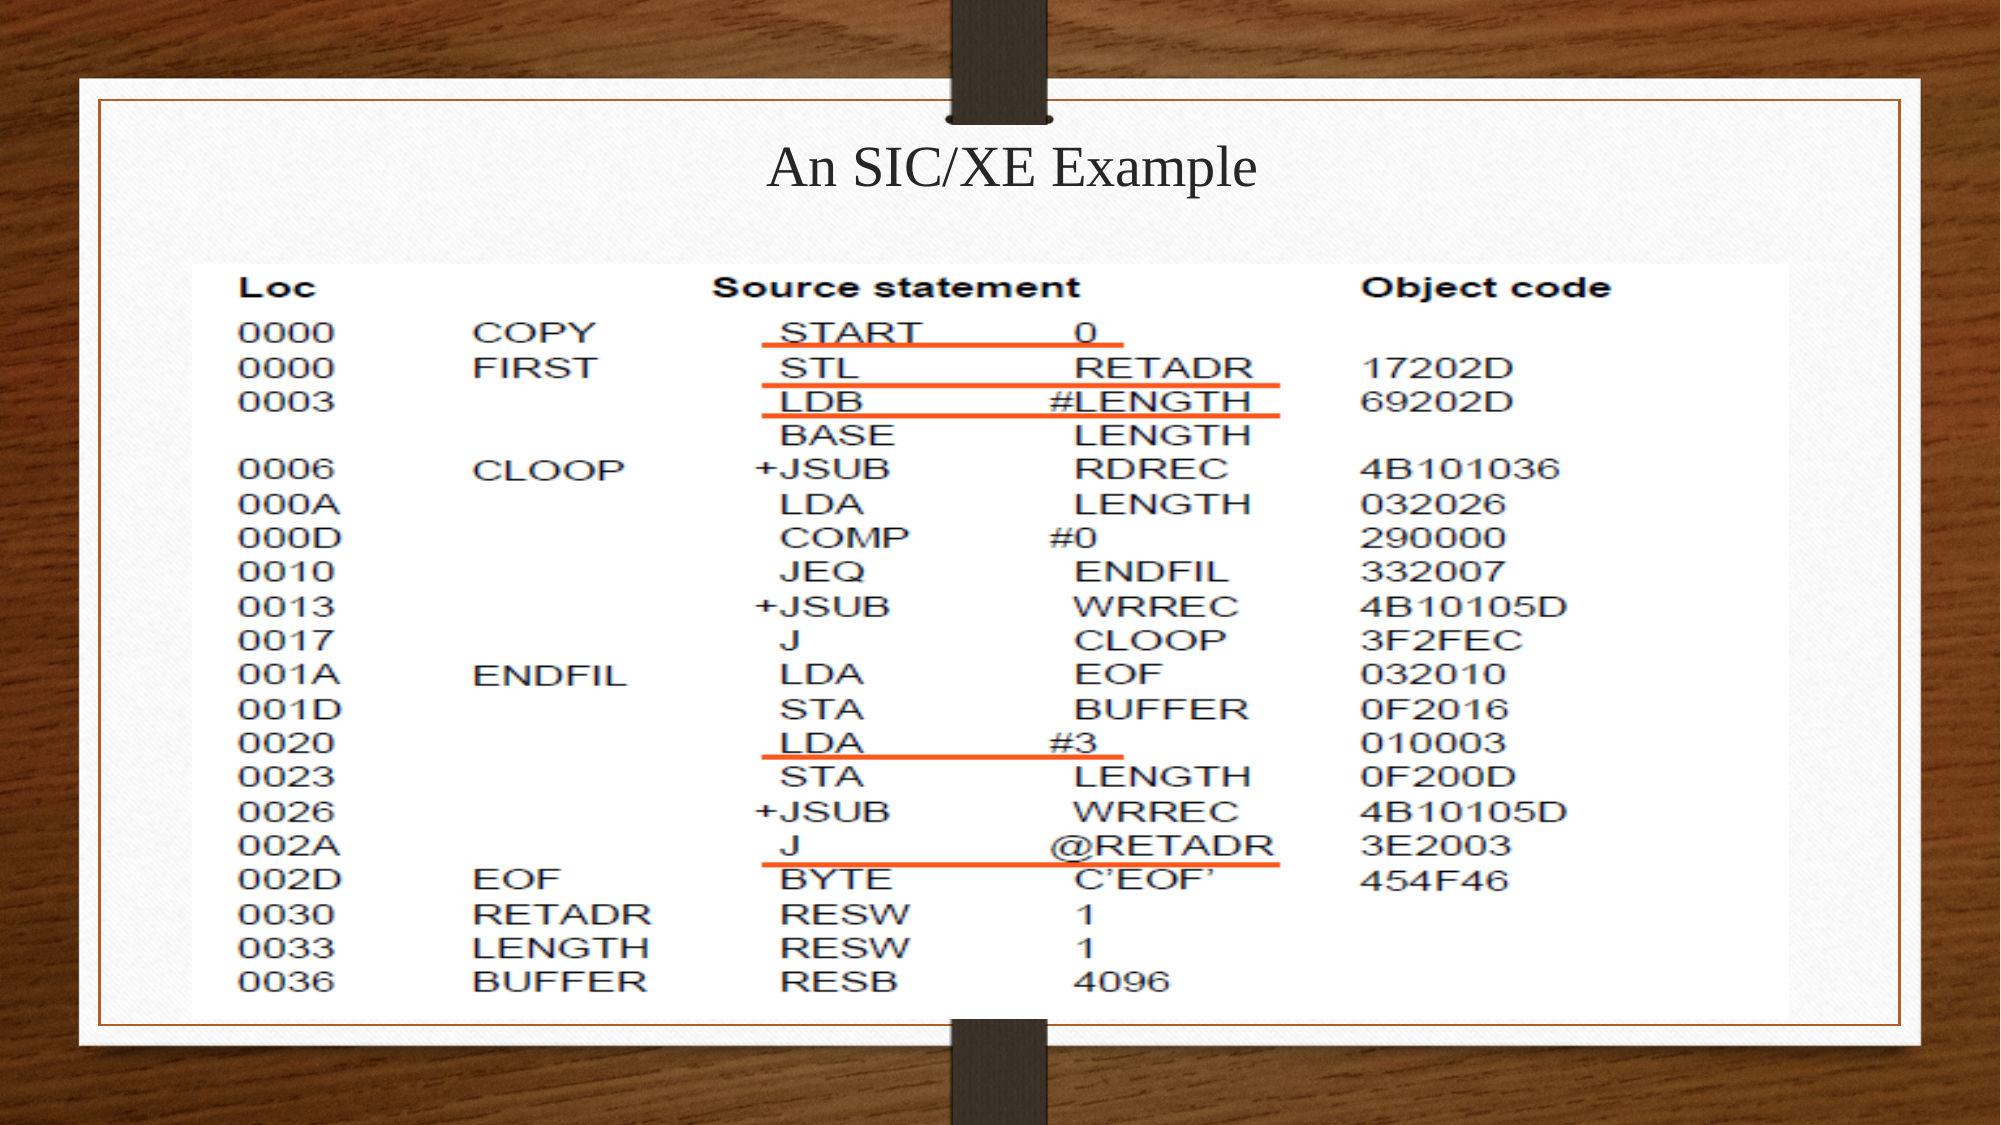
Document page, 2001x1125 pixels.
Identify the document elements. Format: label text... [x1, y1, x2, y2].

picture [0, 0, 948, 1125]
title An SIC/XE Example [375, 119, 1650, 207]
picture [101, 0, 2001, 1125]
